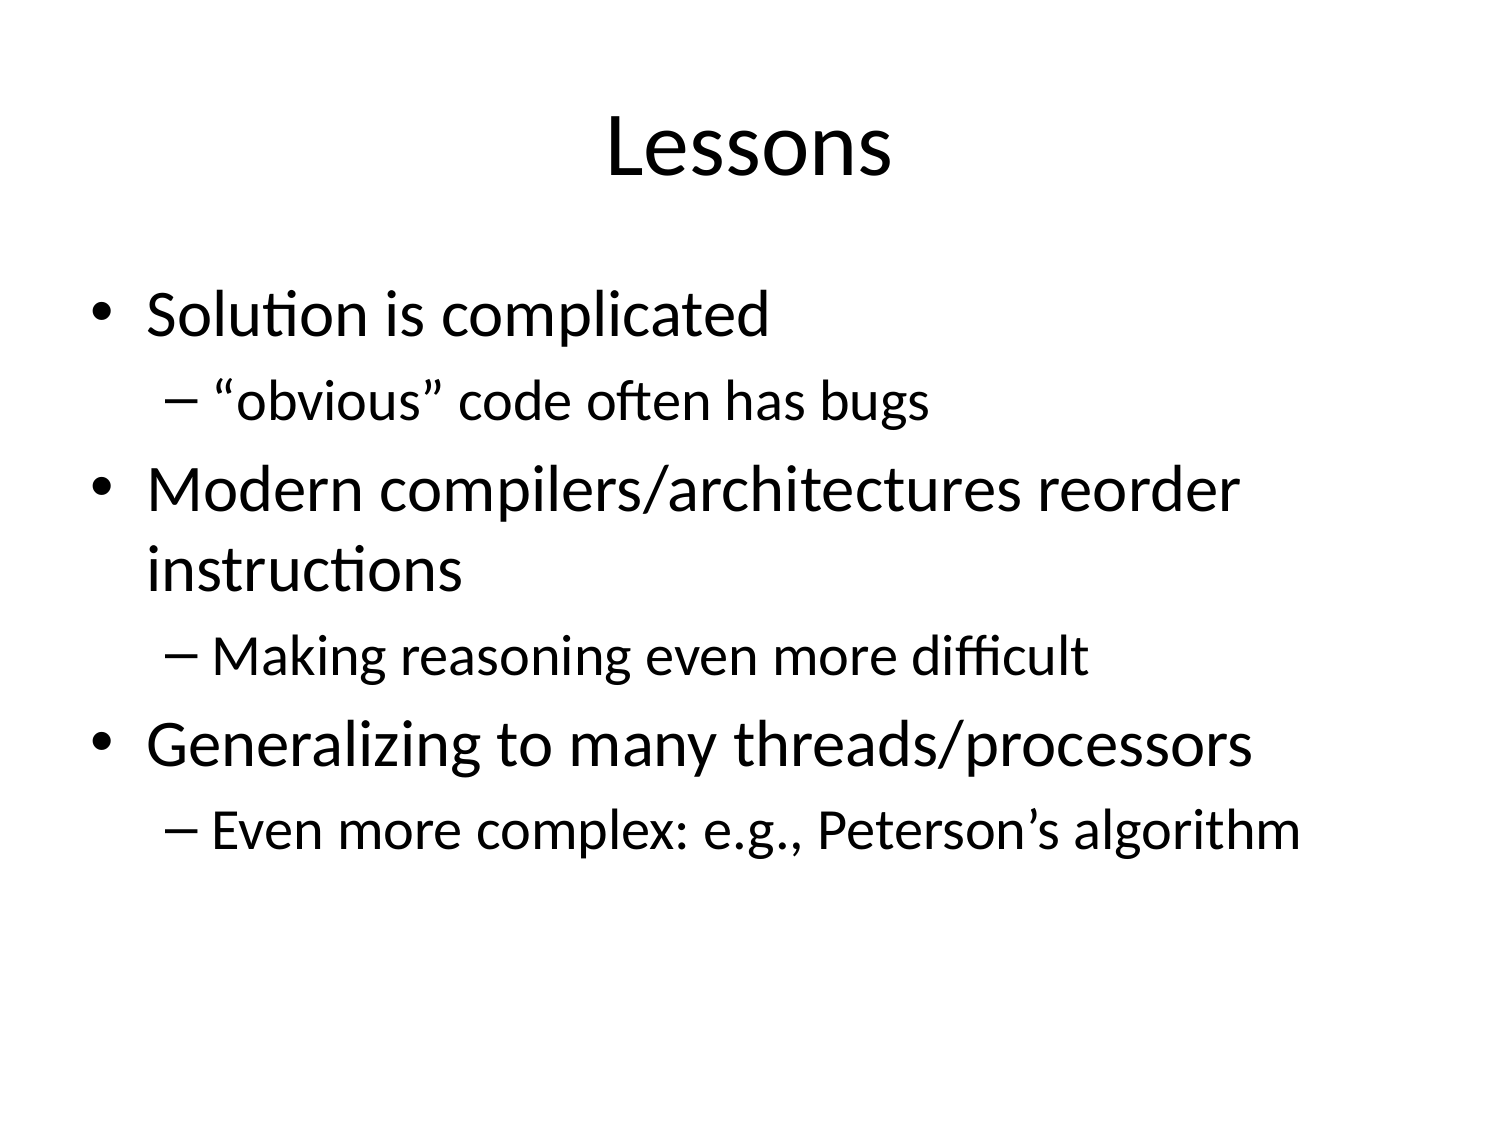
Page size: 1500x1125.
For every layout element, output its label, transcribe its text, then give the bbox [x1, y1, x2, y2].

title Lessons [75, 45, 1425, 233]
list Solution is complicated “obvious” code often has bugs Modern compilers/architectures reorder instructions Making reasoning even more difficult Generalizing to many threads/processors Even more complex: e.g., Peterson’s algorithm [75, 262, 1425, 1005]
